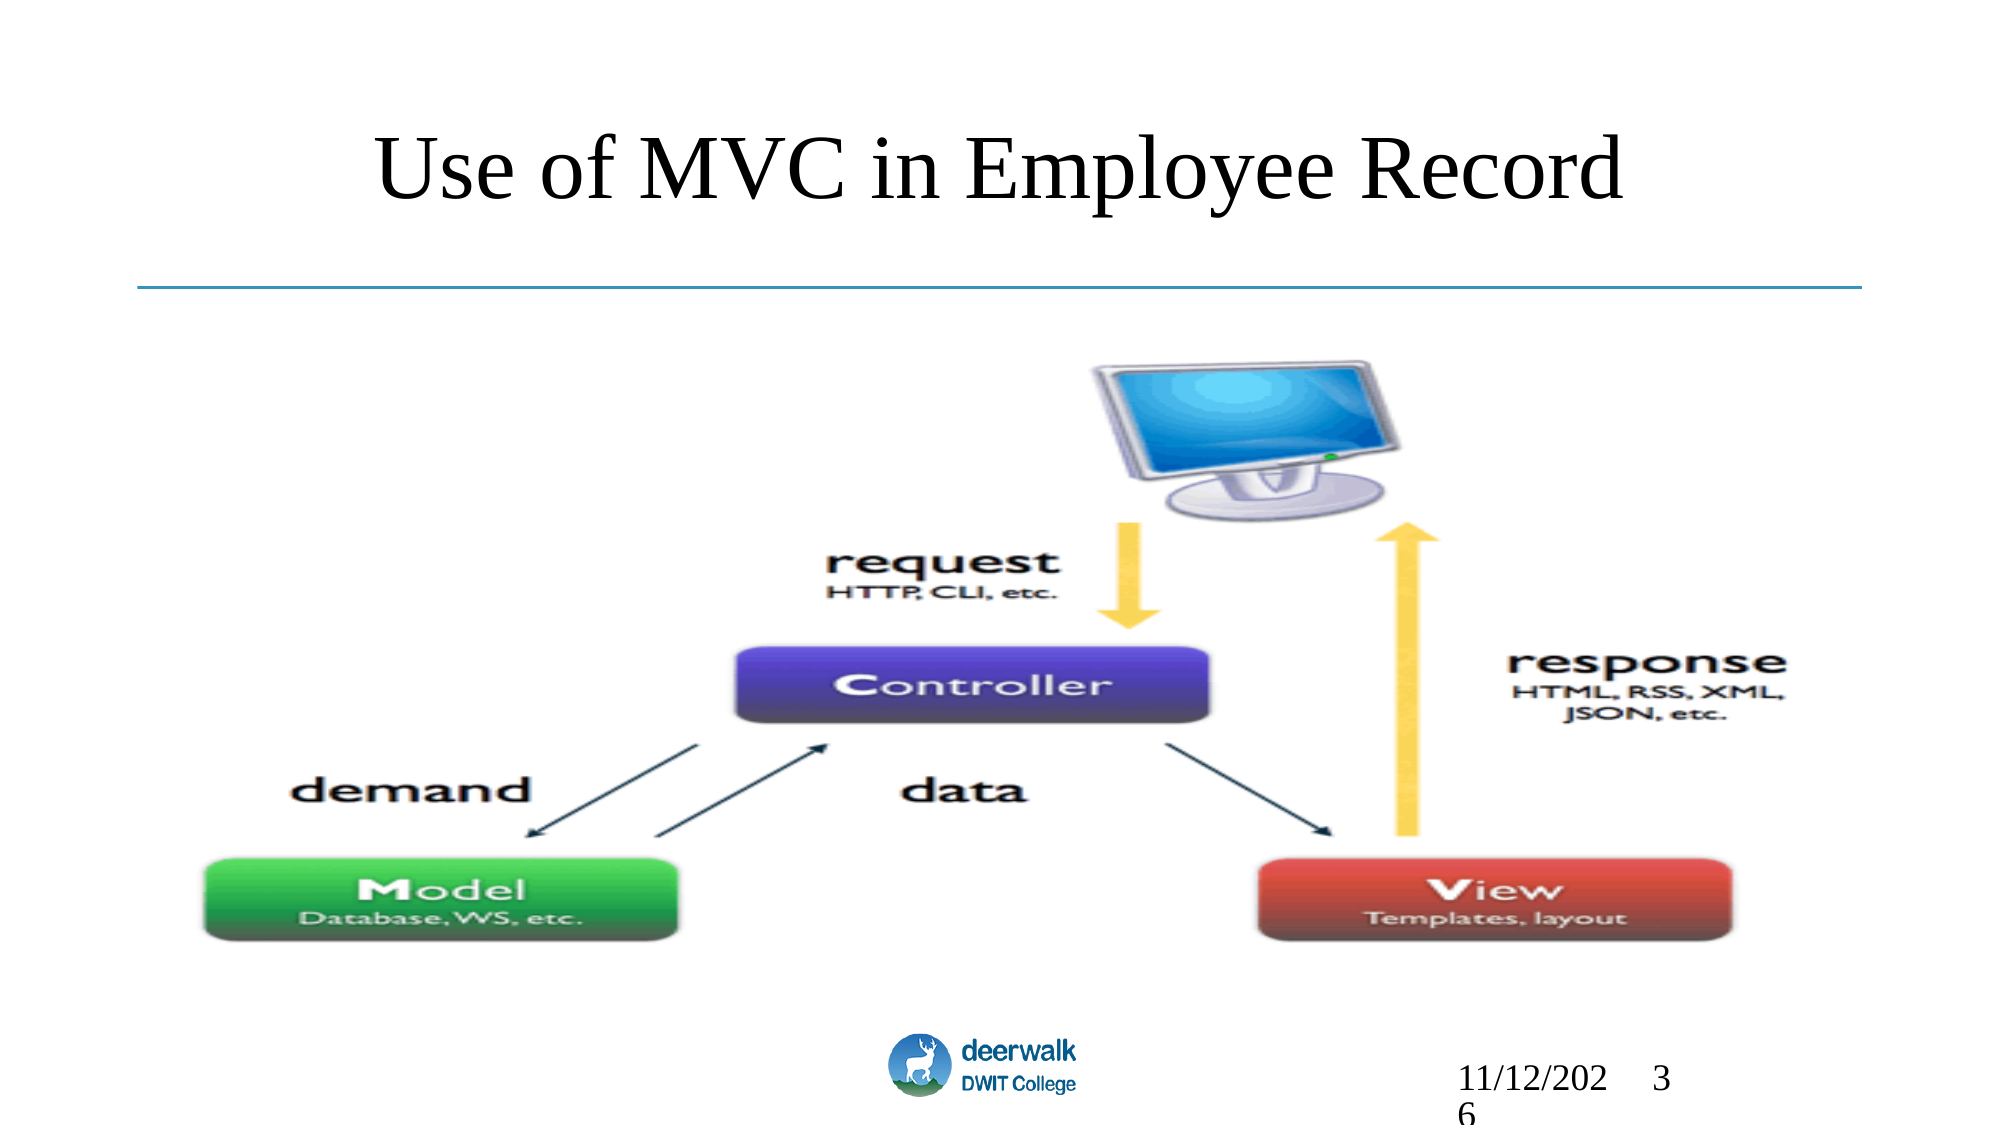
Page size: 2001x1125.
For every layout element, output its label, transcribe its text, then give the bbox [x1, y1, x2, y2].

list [171, 343, 1830, 969]
title Use of MVC in Employee Record [137, 59, 1863, 278]
slide_number 3 [1637, 1045, 1750, 1104]
picture [873, 1013, 1103, 1120]
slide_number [1442, 1045, 1638, 1106]
